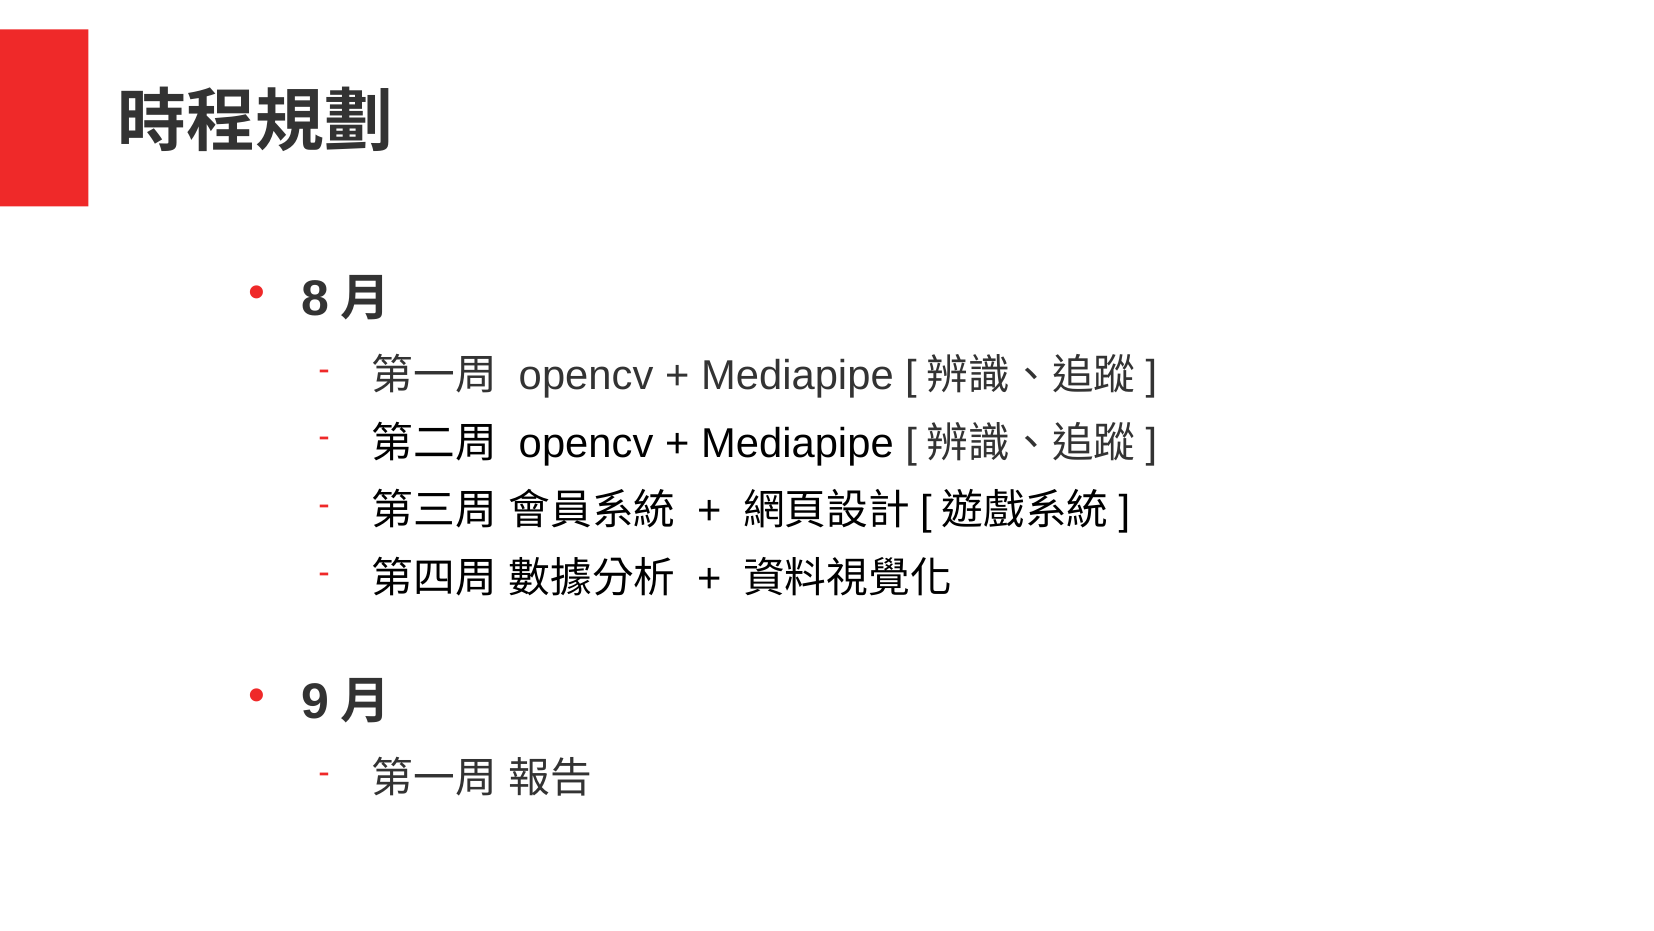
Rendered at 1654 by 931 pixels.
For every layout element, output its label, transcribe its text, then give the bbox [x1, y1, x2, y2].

text_box 8月 第一周 opencv + Mediapipe [辨識、追蹤] 第二周 opencv + Mediapipe [辨識、追蹤] 第三周 會員系統 + 網頁設計[遊戲系統] 第四周 數據分析 + 資料視覺化 9月 第一周 報告 [230, 265, 1353, 805]
text_box 時程規劃 [117, 29, 1594, 207]
